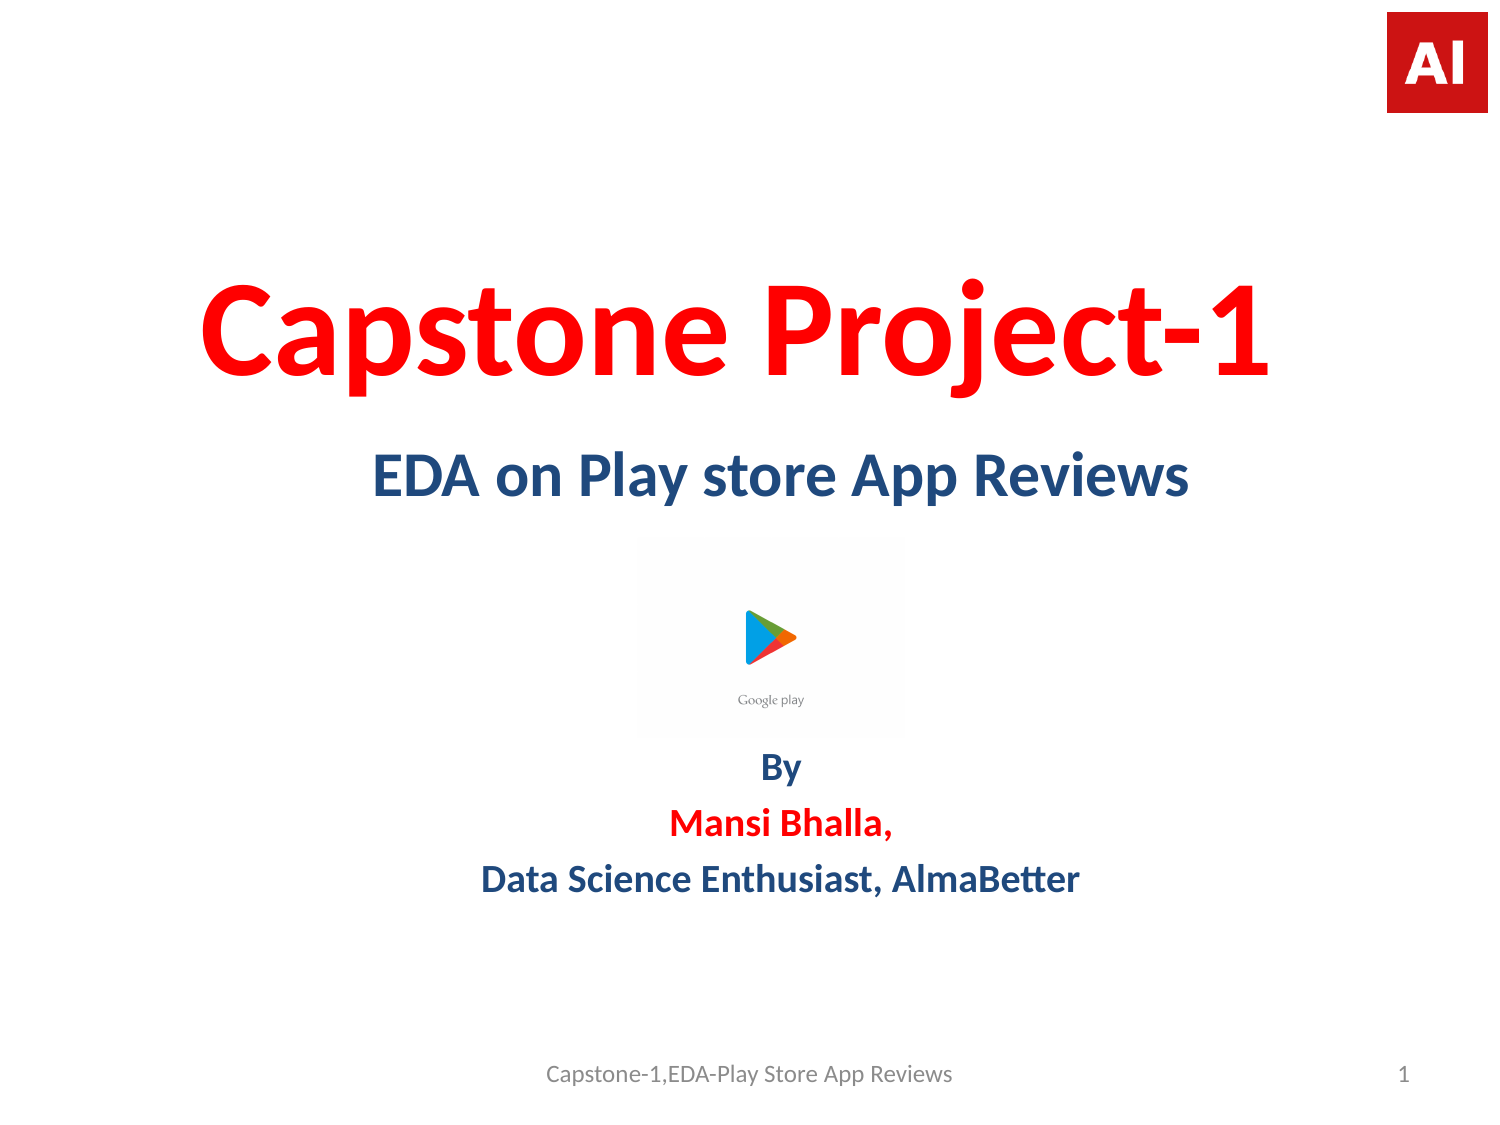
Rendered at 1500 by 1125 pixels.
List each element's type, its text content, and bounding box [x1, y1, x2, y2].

footer Capstone-1,EDA-Play Store App Reviews [512, 1042, 988, 1103]
title Capstone Project-1 [99, 200, 1375, 442]
subtitle EDA on Play store App Reviews By Mansi Bhalla, Data Science Enthusiast, AlmaBetter [137, 425, 1425, 913]
picture [1387, 12, 1488, 113]
slide_number 1 [1074, 1042, 1425, 1103]
picture [637, 537, 905, 738]
